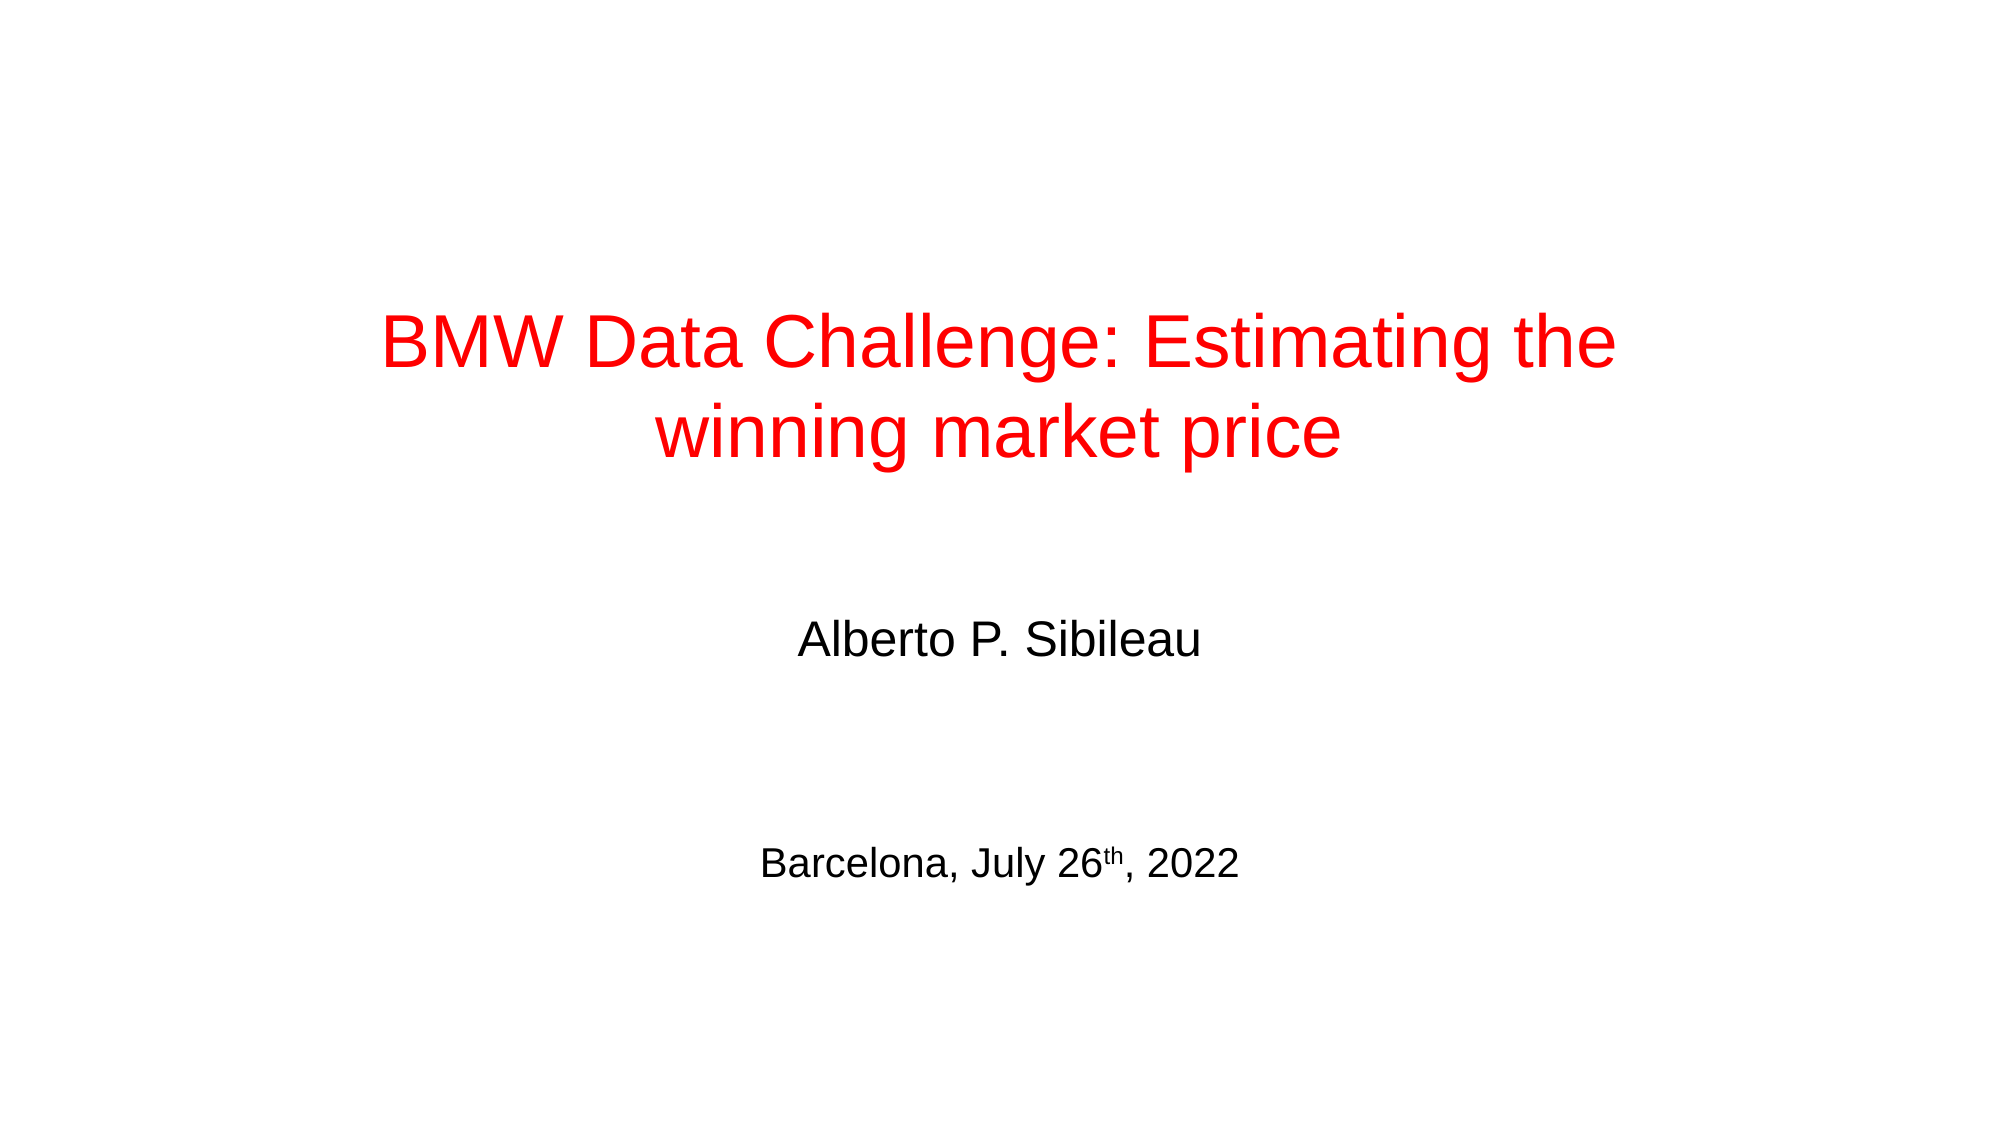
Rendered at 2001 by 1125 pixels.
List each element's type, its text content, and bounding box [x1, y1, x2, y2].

text_box Alberto P. Sibileau [637, 599, 1363, 675]
text_box Barcelona, July 26th, 2022 [702, 828, 1298, 894]
text_box BMW Data Challenge: Estimating the winning market price [362, 284, 1638, 480]
